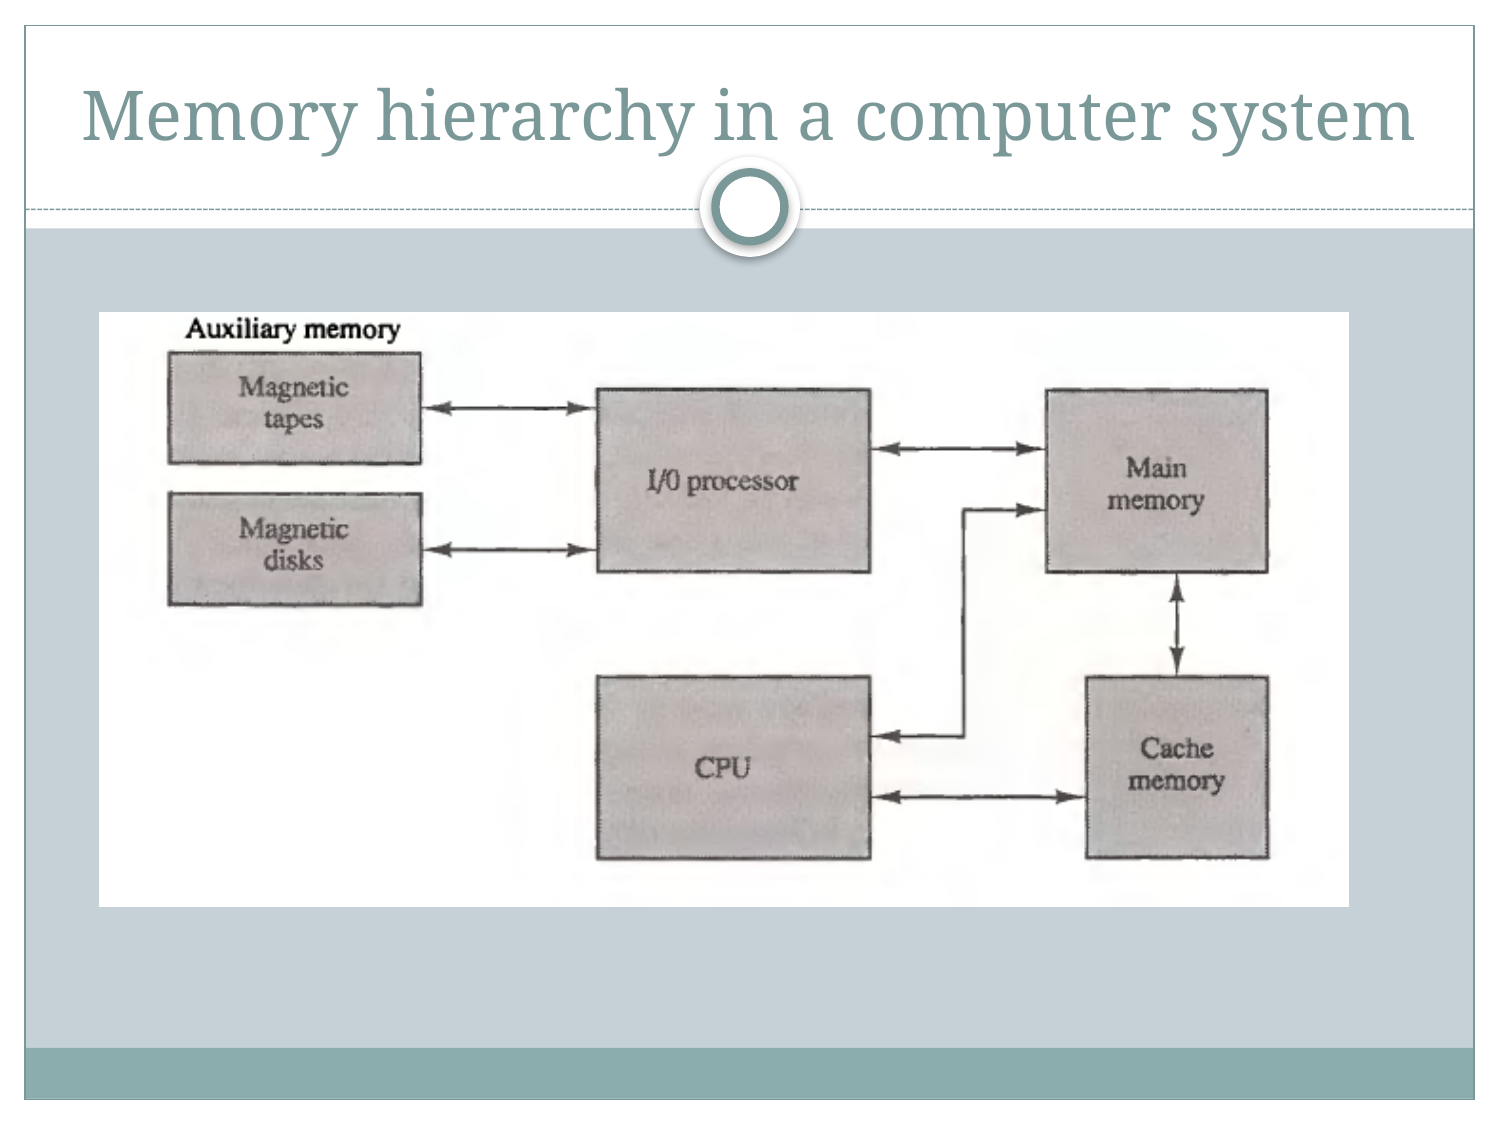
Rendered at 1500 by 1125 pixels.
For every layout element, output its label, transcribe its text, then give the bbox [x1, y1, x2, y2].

title Memory hierarchy in a computer system [49, 37, 1450, 162]
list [99, 312, 1349, 907]
